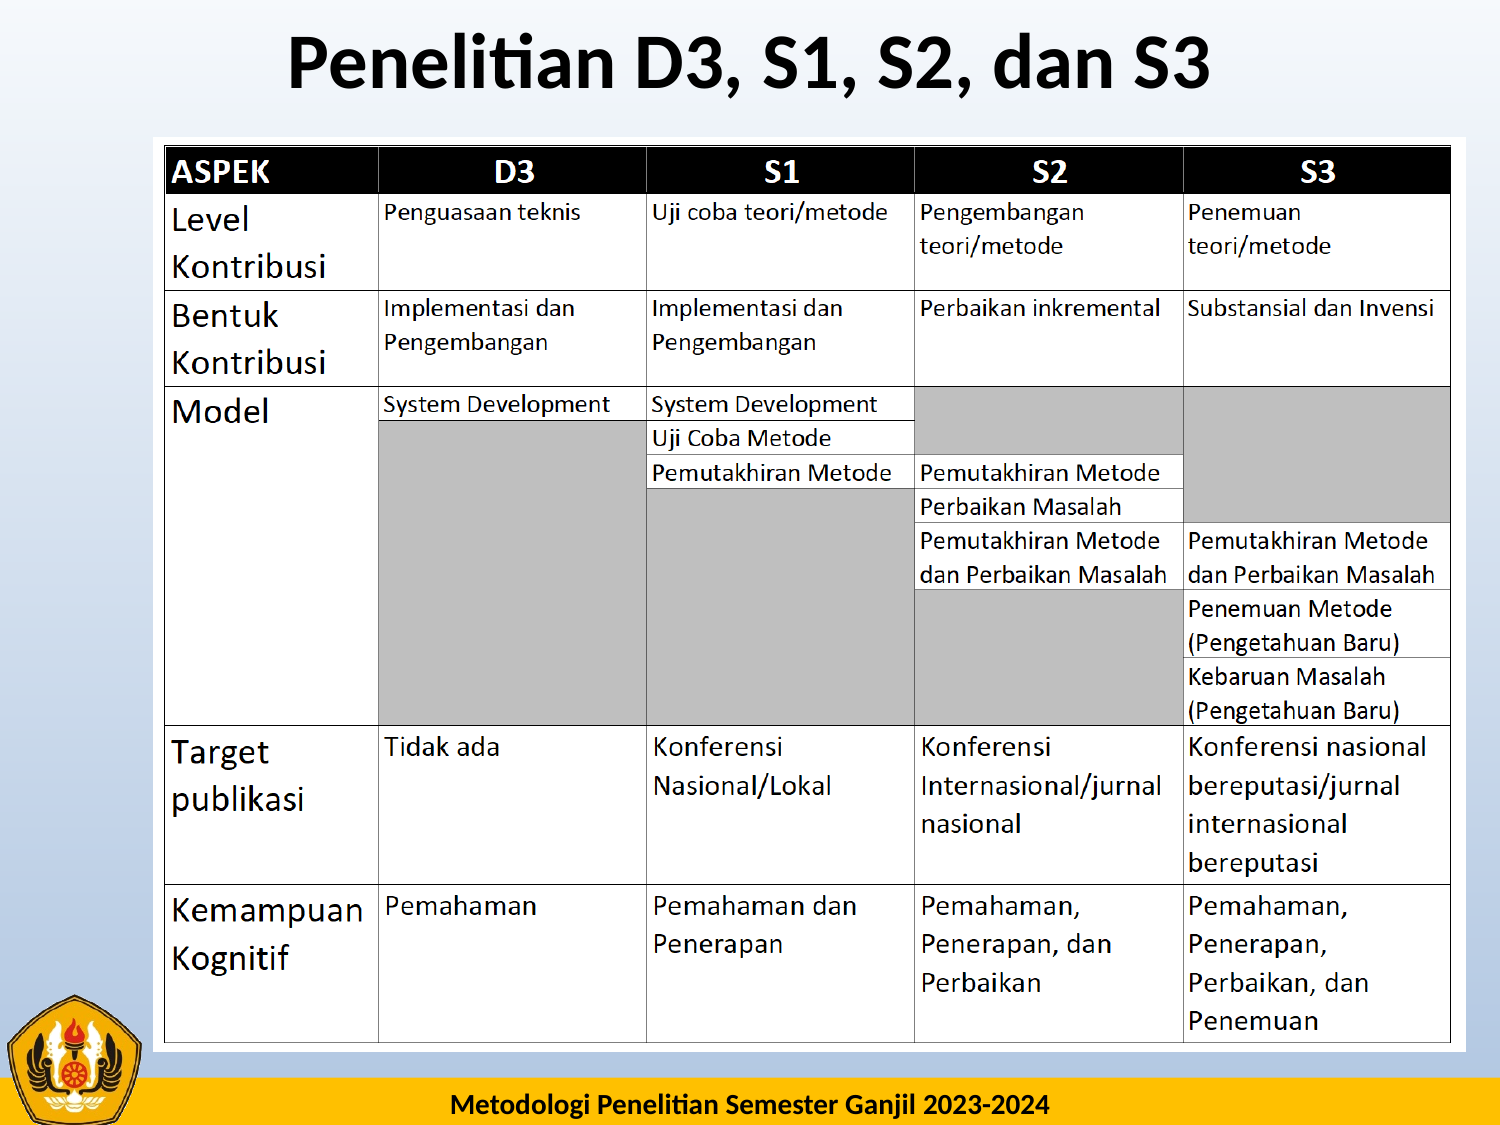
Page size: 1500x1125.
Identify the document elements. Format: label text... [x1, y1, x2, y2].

picture [0, 137, 1466, 1125]
title Penelitian D3, S1, S2, dan S3 [0, 2, 1500, 113]
